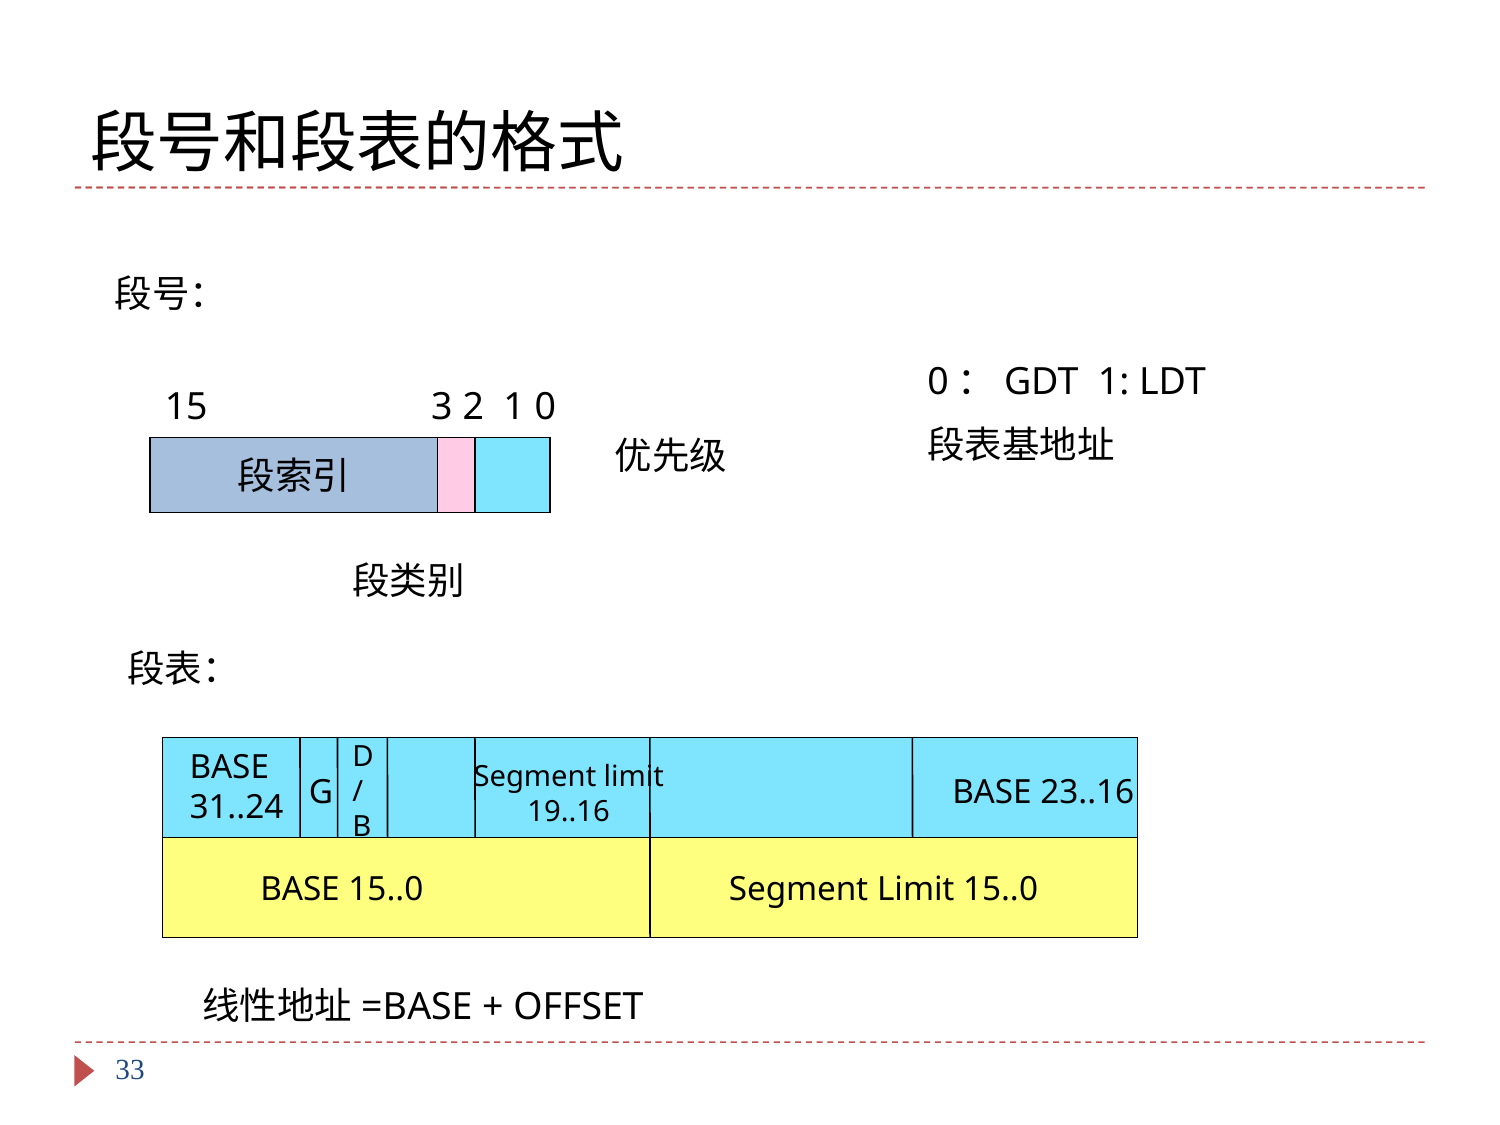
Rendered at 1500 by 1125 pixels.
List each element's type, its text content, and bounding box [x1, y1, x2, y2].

text_box [475, 737, 649, 749]
text_box [388, 737, 475, 837]
text_box BASE 15..0 Segment Limit 15..0 [162, 837, 1138, 938]
text_box [301, 737, 337, 837]
text_box 优先级 [600, 424, 800, 485]
text_box 段号： [99, 262, 475, 323]
text_box [375, 737, 387, 837]
title 段号和段表的格式 [75, 24, 1425, 188]
text_box BASE 23..16 [937, 762, 1163, 818]
text_box [162, 737, 300, 837]
text_box Segment limit 19..16 [449, 749, 688, 835]
text_box [650, 737, 912, 837]
text_box BASE 31..24 [174, 737, 313, 832]
text_box [474, 437, 550, 513]
text_box 段索引 [149, 437, 437, 513]
text_box 0：GDT 1: LDT 段表基地址 [912, 349, 1425, 474]
text_box 15 3 2 1 0 [150, 374, 575, 435]
text_box 线性地址=BASE + OFFSET [187, 974, 1188, 1035]
text_box 段表： [112, 637, 450, 698]
text_box [913, 737, 1138, 837]
text_box [437, 437, 474, 513]
text_box 段类别 [337, 549, 538, 610]
slide_number 33 [100, 1042, 426, 1103]
text_box D/B [337, 730, 375, 850]
text_box G [294, 762, 332, 818]
